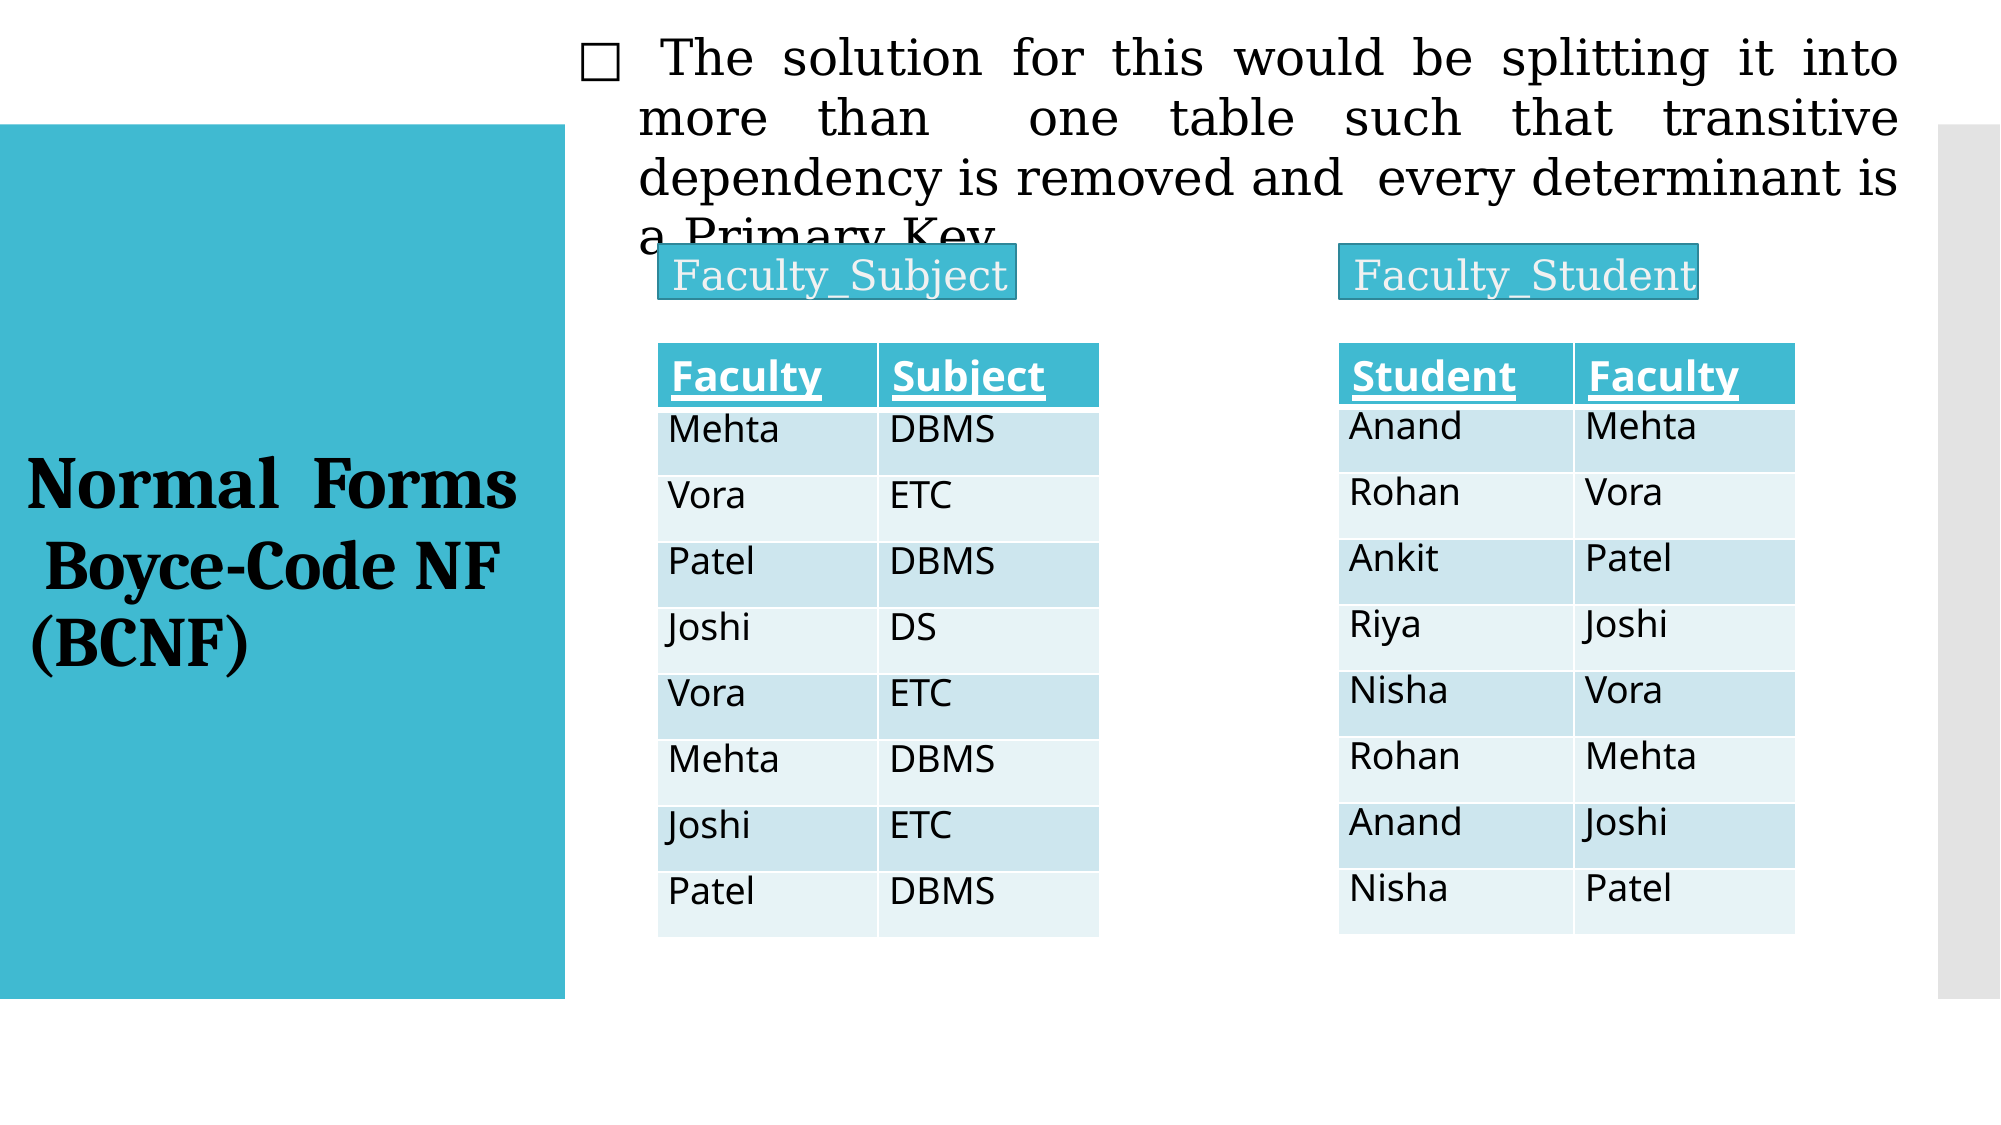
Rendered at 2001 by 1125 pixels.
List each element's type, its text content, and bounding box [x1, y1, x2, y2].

table_header Faculty [1575, 343, 1795, 404]
table_cell Nisha [1339, 870, 1573, 934]
table_cell Mehta [1575, 738, 1795, 802]
table_cell Patel [1575, 870, 1795, 934]
text_box Normal Forms Boyce-Code NF (BCNF) [24, 432, 520, 682]
table_cell Riya [1339, 606, 1573, 670]
table_cell Joshi [658, 807, 877, 871]
table_cell Joshi [658, 609, 877, 673]
table_cell Patel [658, 543, 877, 607]
table_cell DBMS [879, 413, 1099, 475]
table_cell Patel [658, 873, 877, 937]
table_cell Nisha [1339, 672, 1573, 736]
table_header Student [1339, 343, 1573, 404]
table_header Subject [879, 343, 1099, 407]
table_cell Mehta [1575, 410, 1795, 472]
table_cell DBMS [879, 873, 1099, 937]
table_cell ETC [879, 477, 1099, 541]
table_cell Vora [658, 675, 877, 739]
table_cell DS [879, 609, 1099, 673]
table_cell Anand [1339, 410, 1573, 472]
table_cell Rohan [1339, 738, 1573, 802]
table_cell Joshi [1575, 804, 1795, 868]
table_cell DBMS [879, 741, 1099, 805]
table_cell DBMS [879, 543, 1099, 607]
table_cell Anand [1339, 804, 1573, 868]
text_box □ The solution for this would be splitting it into more than one table such that transitive dependency is removed and every determinant is a Primary Key [574, 22, 1901, 265]
text_box Faculty_Student [1339, 244, 1698, 299]
table_cell Mehta [658, 413, 877, 475]
text_box Faculty_Subject [657, 244, 1017, 299]
table_cell ETC [879, 675, 1099, 739]
table_cell Vora [1575, 474, 1795, 538]
table_cell Vora [1575, 672, 1795, 736]
table_cell Joshi [1575, 606, 1795, 670]
table_header Faculty [658, 343, 877, 407]
table_cell Vora [658, 477, 877, 541]
table_cell Ankit [1339, 540, 1573, 604]
table_cell Mehta [658, 741, 877, 805]
table_cell Patel [1575, 540, 1795, 604]
table_cell Rohan [1339, 474, 1573, 538]
table_cell ETC [879, 807, 1099, 871]
